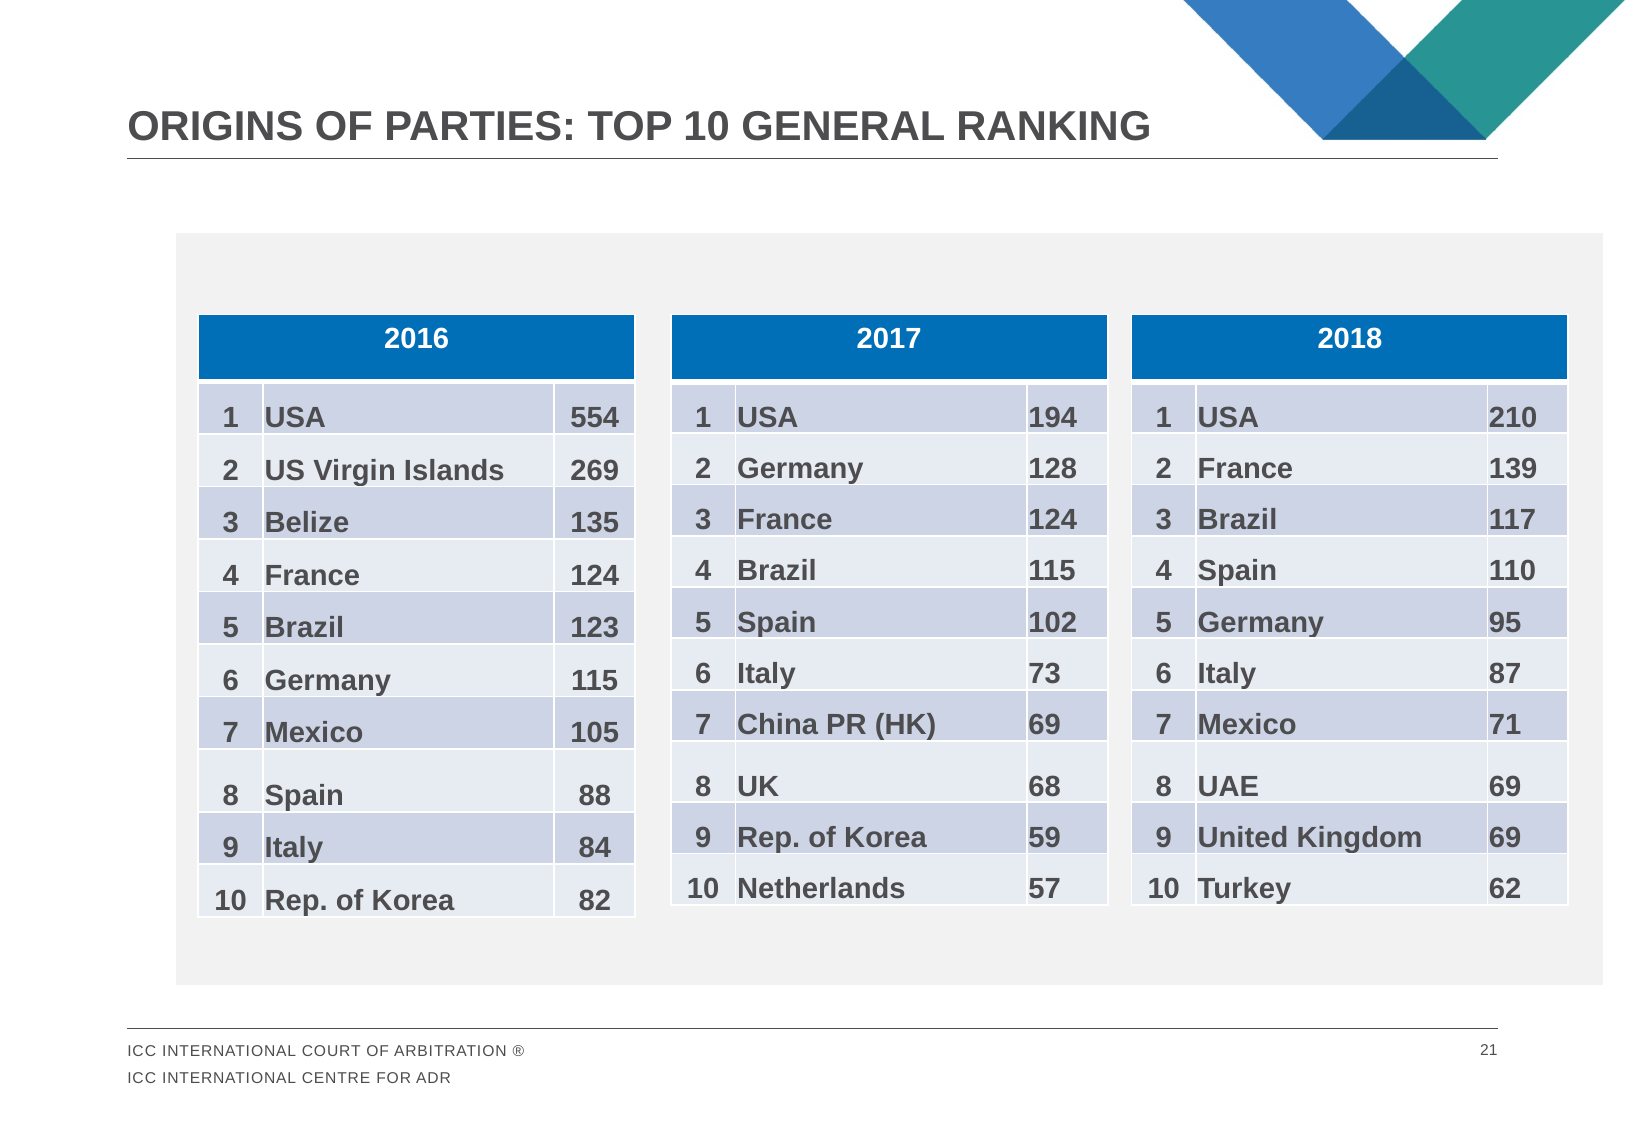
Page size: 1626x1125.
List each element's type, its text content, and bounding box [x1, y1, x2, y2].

table_cell Belize [264, 487, 553, 538]
table_cell 139 [1488, 434, 1567, 484]
table_cell 9 [199, 813, 262, 863]
table_cell 110 [1488, 537, 1567, 586]
table_cell 2 [1132, 434, 1195, 484]
table_cell 5 [1132, 588, 1195, 637]
table_cell 8 [672, 742, 735, 801]
table_cell 5 [672, 588, 735, 637]
table_cell 82 [555, 865, 634, 916]
table_cell 135 [555, 487, 634, 538]
table_cell 95 [1488, 588, 1567, 637]
table_cell 84 [555, 813, 634, 863]
table_cell 7 [199, 697, 262, 748]
table_cell 68 [1028, 742, 1107, 801]
table_cell 62 [1488, 854, 1567, 904]
table_cell 59 [1028, 803, 1107, 853]
table_cell China PR (HK) [736, 691, 1026, 740]
table_cell 554 [555, 384, 634, 433]
table_cell 3 [672, 485, 735, 535]
table_cell 9 [1132, 803, 1195, 853]
table_cell 9 [672, 803, 735, 853]
table_cell 6 [199, 645, 262, 696]
table_cell 73 [1028, 639, 1107, 689]
table_cell 7 [672, 691, 735, 740]
table_cell Spain [736, 588, 1026, 637]
table_cell 1 [199, 384, 262, 433]
table_cell USA [736, 385, 1026, 432]
title origins of parties: TOP 10 GENERAL RANKING [127, 90, 1498, 150]
table_cell 6 [1132, 639, 1195, 689]
table_cell 7 [1132, 691, 1195, 740]
table_cell 3 [1132, 485, 1195, 535]
table_cell 10 [1132, 854, 1195, 904]
table_cell Netherlands [736, 854, 1026, 904]
table_cell 3 [199, 487, 262, 538]
table_cell Brazil [264, 592, 553, 643]
table_cell 1 [672, 385, 735, 432]
table_cell 102 [1028, 588, 1107, 637]
table_cell Rep. of Korea [264, 865, 553, 916]
table_cell 71 [1488, 691, 1567, 740]
table_cell France [1197, 434, 1487, 484]
table_cell 105 [555, 697, 634, 748]
table_cell Spain [264, 750, 553, 811]
table_cell Turkey [1197, 854, 1487, 904]
table_cell USA [1197, 385, 1487, 432]
table_cell 2 [199, 435, 262, 486]
table_cell Brazil [736, 537, 1026, 586]
table_cell 124 [555, 540, 634, 591]
table_cell 69 [1028, 691, 1107, 740]
table_cell USA [264, 384, 553, 433]
table_cell 269 [555, 435, 634, 486]
table_cell 4 [672, 537, 735, 586]
picture [1170, 0, 1626, 149]
table_cell 4 [1132, 537, 1195, 586]
table_cell 69 [1488, 803, 1567, 853]
table_cell 5 [199, 592, 262, 643]
table_cell Italy [1197, 639, 1487, 689]
table_cell France [736, 485, 1026, 535]
table_cell 88 [555, 750, 634, 811]
table_cell 87 [1488, 639, 1567, 689]
table_cell Brazil [1197, 485, 1487, 535]
table_cell United Kingdom [1197, 803, 1487, 853]
table_cell Spain [1197, 537, 1487, 586]
table_cell Italy [736, 639, 1026, 689]
table_cell Rep. of Korea [736, 803, 1026, 853]
table_cell 123 [555, 592, 634, 643]
table_cell Italy [264, 813, 553, 863]
table_cell 1 [1132, 385, 1195, 432]
table_cell 57 [1028, 854, 1107, 904]
table_cell Germany [736, 434, 1026, 484]
table_cell Germany [264, 645, 553, 696]
table_cell 8 [199, 750, 262, 811]
table_cell UAE [1197, 742, 1487, 801]
table_cell 4 [199, 540, 262, 591]
table_cell 117 [1488, 485, 1567, 535]
table_cell 115 [1028, 537, 1107, 586]
table_cell 128 [1028, 434, 1107, 484]
table_cell Germany [1197, 588, 1487, 637]
table_cell 210 [1488, 385, 1567, 432]
table_cell UK [736, 742, 1026, 801]
table_cell 115 [555, 645, 634, 696]
table_cell 8 [1132, 742, 1195, 801]
table_cell 69 [1488, 742, 1567, 801]
table_cell Mexico [264, 697, 553, 748]
table_cell 10 [672, 854, 735, 904]
table_cell 10 [199, 865, 262, 916]
table_cell 6 [672, 639, 735, 689]
table_header 2016 [199, 315, 634, 379]
table_cell 124 [1028, 485, 1107, 535]
table_cell France [264, 540, 553, 591]
table_header 2018 [1132, 315, 1567, 379]
table_cell Mexico [1197, 691, 1487, 740]
table_cell 2 [672, 434, 735, 484]
table_cell US Virgin Islands [264, 435, 553, 486]
table_cell 194 [1028, 385, 1107, 432]
table_header [176, 233, 1603, 985]
table_header 2017 [672, 315, 1107, 379]
